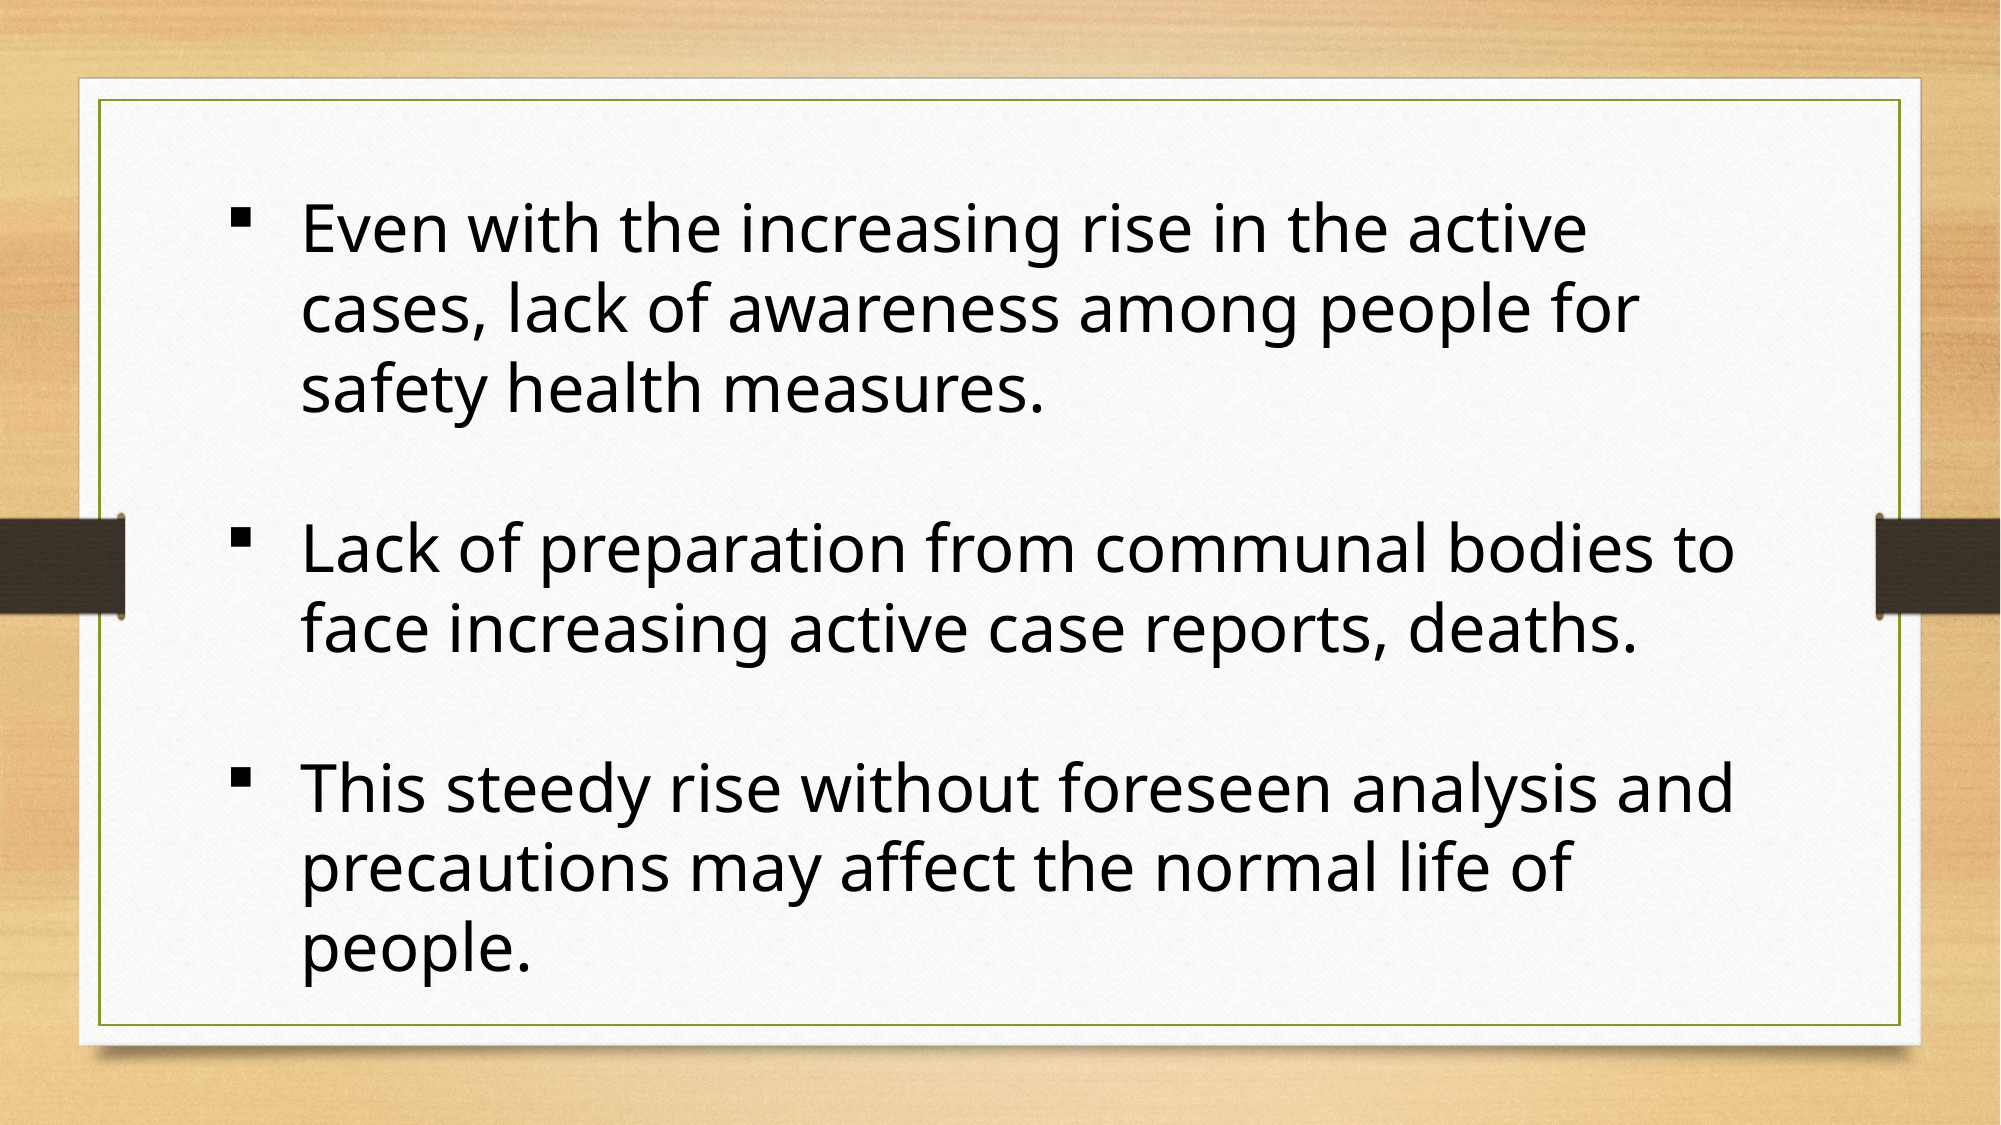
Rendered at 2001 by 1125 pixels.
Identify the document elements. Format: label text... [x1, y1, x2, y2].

picture [0, 0, 2001, 1125]
text_box Even with the increasing rise in the active cases, lack of awareness among people for safety health measures. Lack of preparation from communal bodies to face increasing active case reports, deaths. This steedy rise without foreseen analysis and precautions may affect the normal life of people. [210, 178, 1805, 993]
